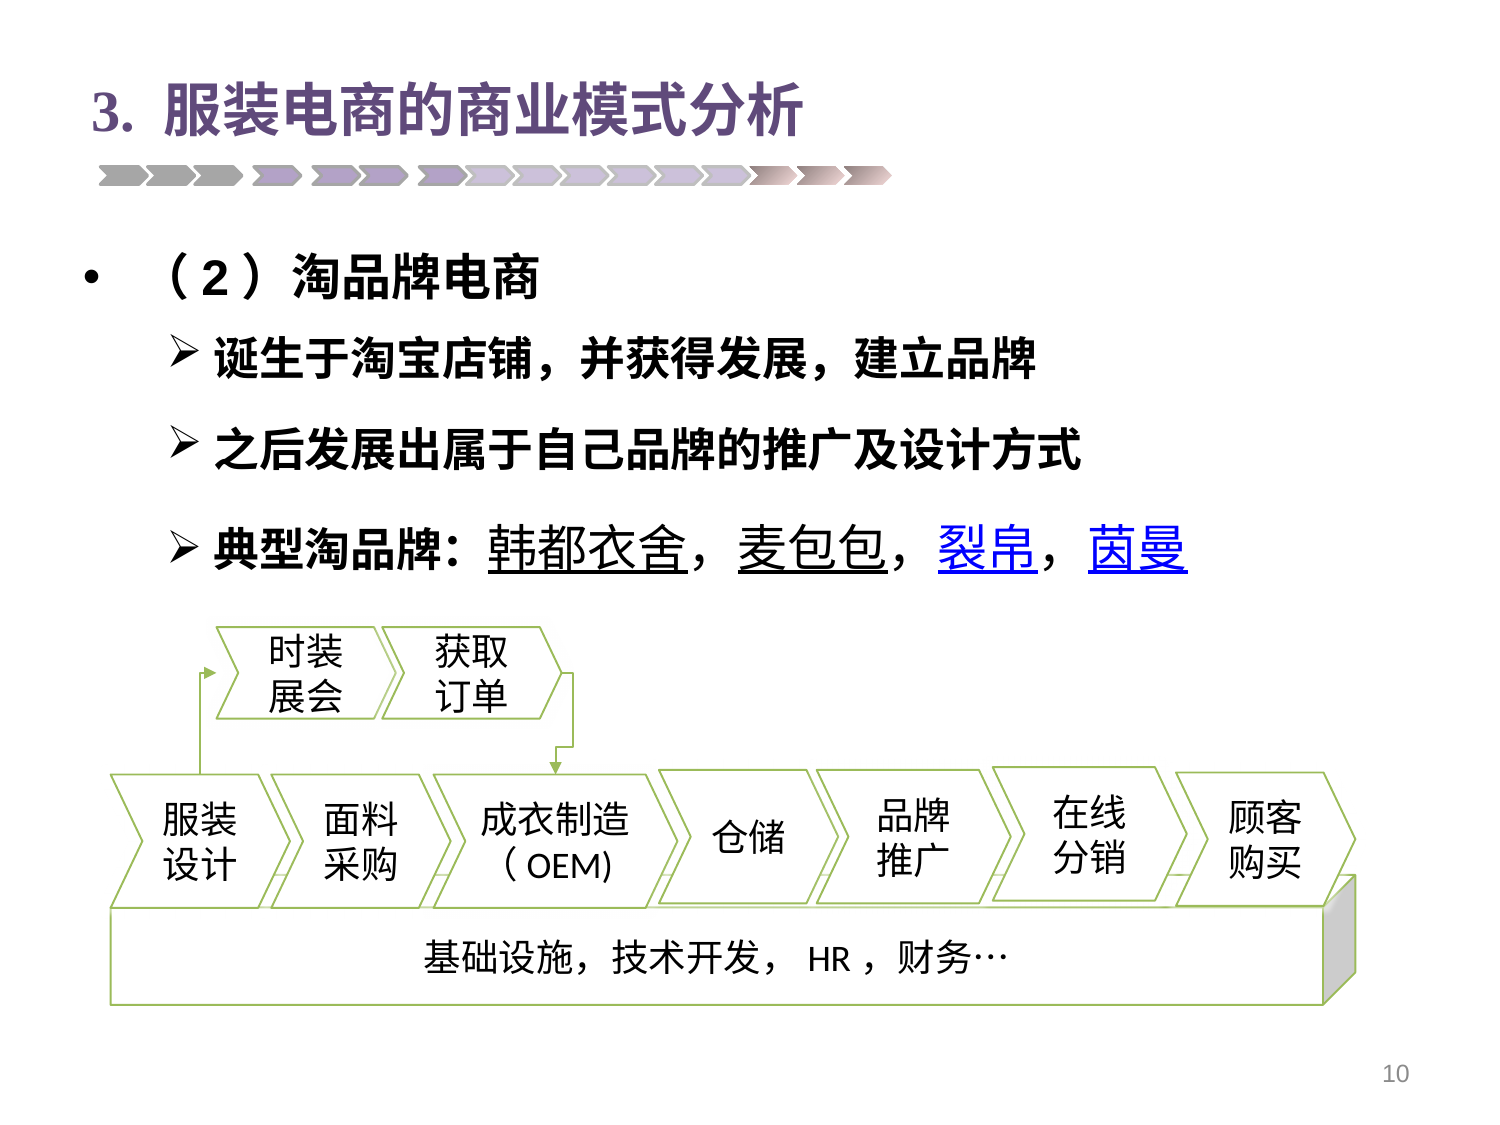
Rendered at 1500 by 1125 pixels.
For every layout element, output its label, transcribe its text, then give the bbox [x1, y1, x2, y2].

text_box （2）淘品牌电商 [68, 231, 556, 314]
text_box 仓储 [658, 768, 836, 905]
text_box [159, 696, 263, 752]
text_box 时装展会 [215, 626, 391, 720]
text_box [539, 672, 562, 775]
title 3. 服装电商的商业模式分析 [76, 54, 1424, 161]
text_box 成衣制造（OEM) [432, 773, 678, 909]
text_box 顾客购买 [1175, 771, 1357, 907]
text_box 基础设施，技术开发，HR，财务… [109, 873, 1357, 1006]
slide_number 10 [1340, 1042, 1425, 1103]
text_box 典型淘品牌：韩都衣舍，麦包包，裂帛，茵曼 [76, 494, 1255, 597]
list （2）淘品牌电商 诞生于淘宝店铺，并获得发展，建立品牌 之后发展出属于自己品牌的推广及设计方式 [76, 231, 1424, 598]
text_box 品牌推广 [815, 768, 1012, 905]
text_box 面料采购 [270, 773, 452, 909]
text_box 在线分销 [991, 766, 1188, 902]
text_box 获取订单 [381, 626, 559, 720]
text_box 服装设计 [109, 773, 291, 909]
